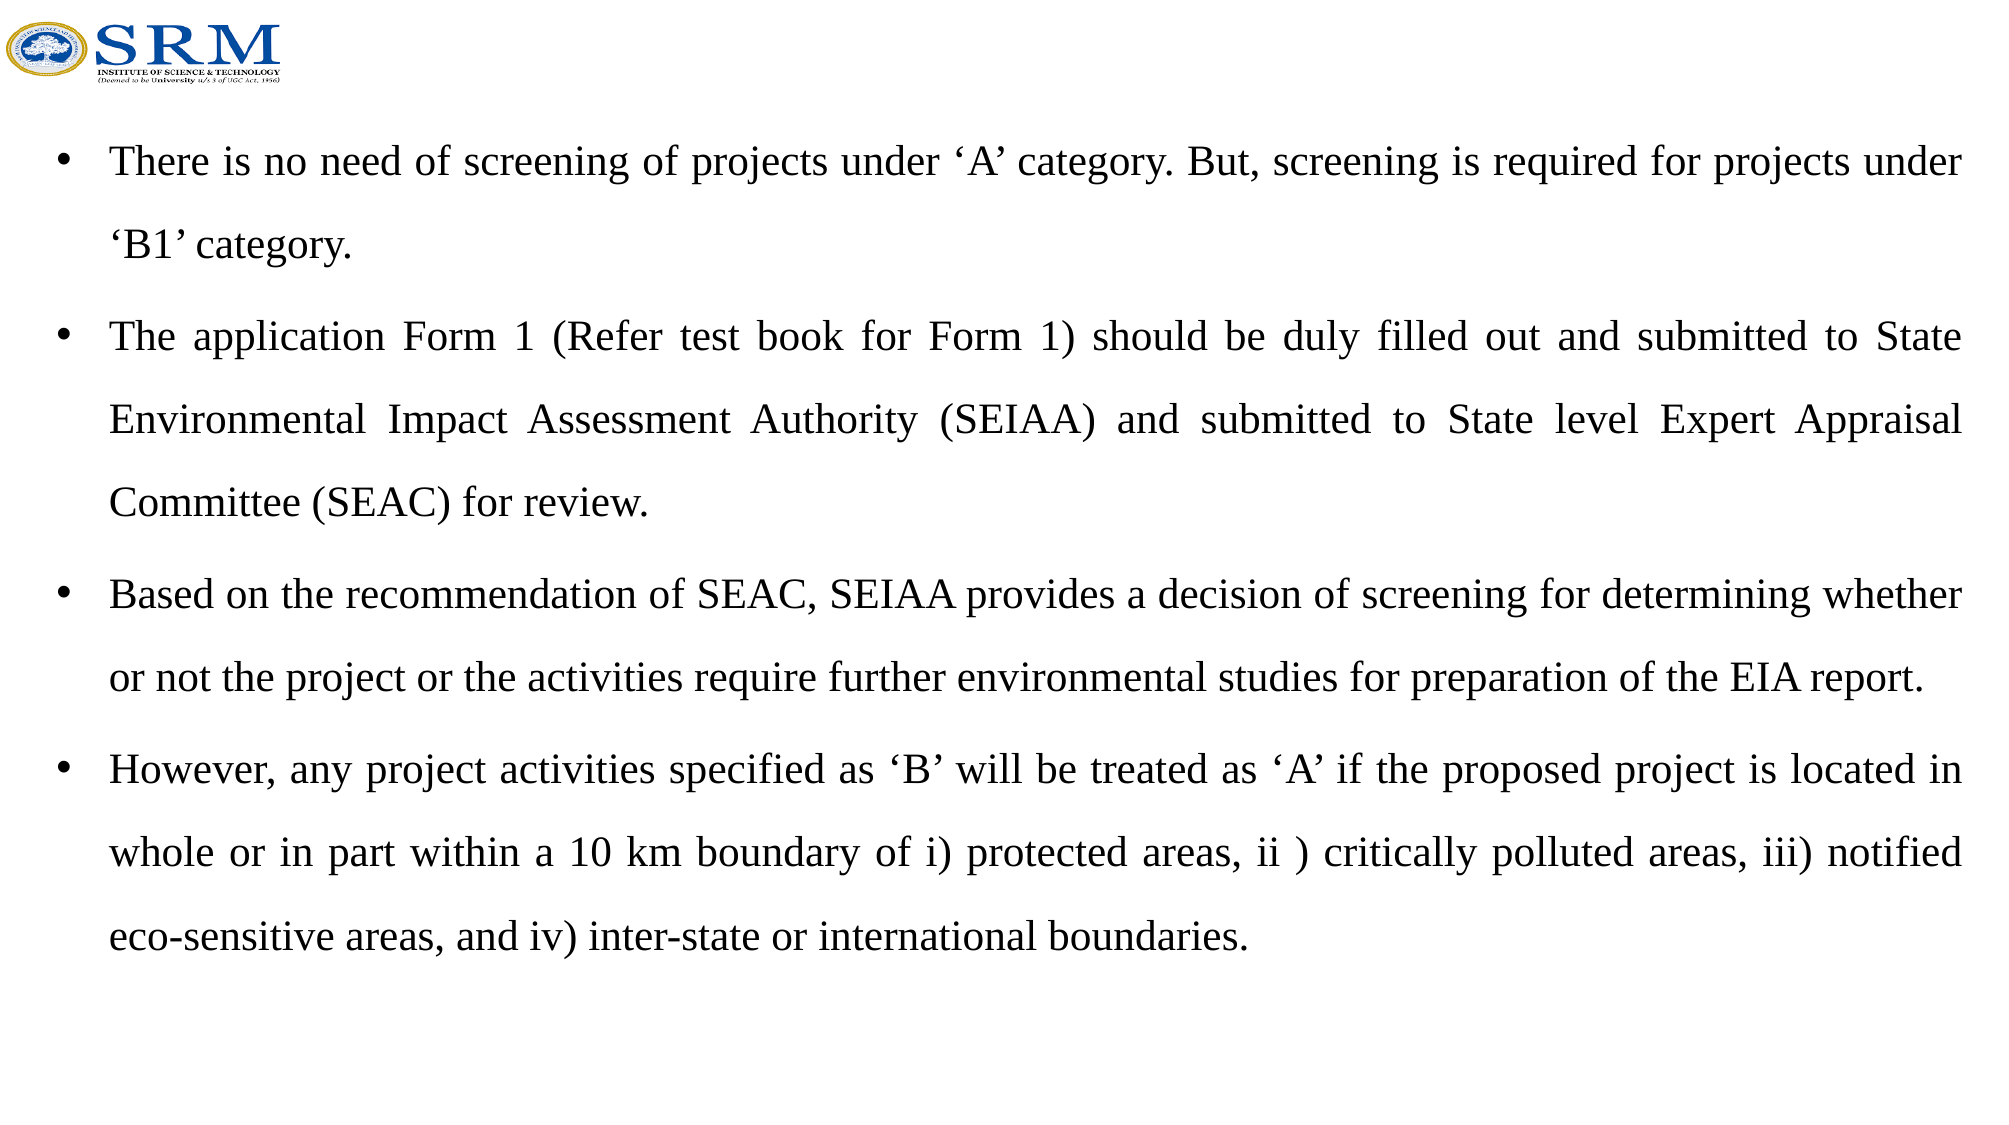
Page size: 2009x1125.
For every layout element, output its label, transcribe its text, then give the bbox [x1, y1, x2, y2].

list There is no need of screening of projects under ‘A’ category. But, screening is required for projects under ‘B1’ category. The application Form 1 (Refer test book for Form 1) should be duly filled out and submitted to State Environmental Impact Assessment Authority (SEIAA) and submitted to State level Expert Appraisal Committee (SEAC) for review. Based on the recommendation of SEAC, SEIAA provides a decision of screening for determining whether or not the project or the activities require further environmental studies for preparation of the EIA report. However, any project activities specified as ‘B’ will be treated as ‘A’ if the proposed project is located in whole or in part within a 10 km boundary of i) protected areas, ii ) critically polluted areas, iii) notified eco-sensitive areas, and iv) inter-state or international boundaries. [41, 93, 1979, 1063]
picture [0, 0, 286, 106]
